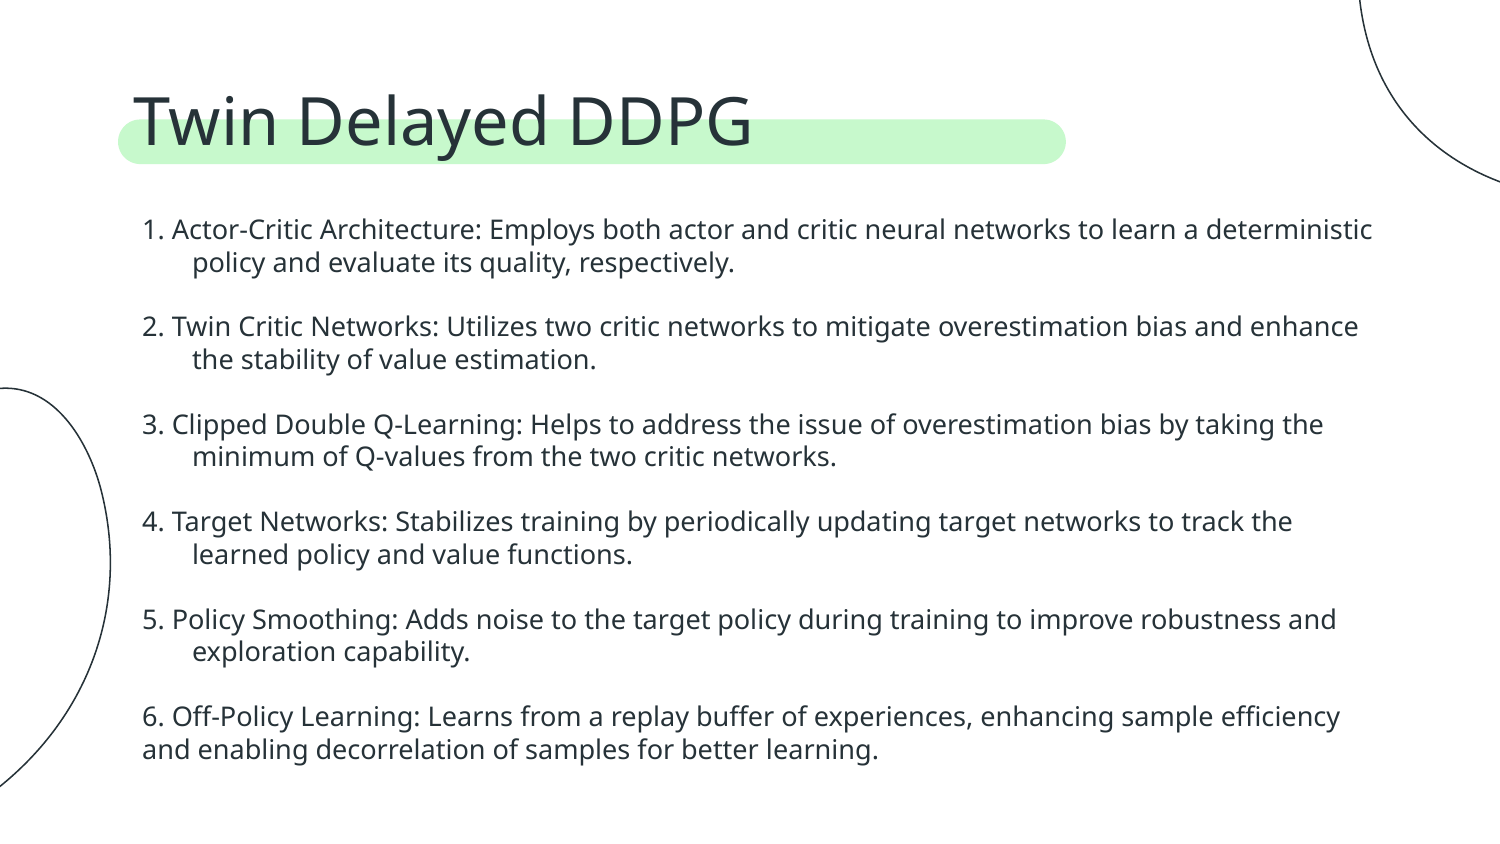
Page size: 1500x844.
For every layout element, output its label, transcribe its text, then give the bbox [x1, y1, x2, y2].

title Twin Delayed DDPG [118, 64, 1382, 165]
list 1. Actor-Critic Architecture: Employs both actor and critic neural networks to learn a deterministic policy and evaluate its quality, respectively. 2. Twin Critic Networks: Utilizes two critic networks to mitigate overestimation bias and enhance the stability of value estimation. 3. Clipped Double Q-Learning: Helps to address the issue of overestimation bias by taking the minimum of Q-values from the two critic networks. 4. Target Networks: Stabilizes training by periodically updating target networks to track the learned policy and value functions. 5. Policy Smoothing: Adds noise to the target policy during training to improve robustness and exploration capability. 6. Off-Policy Learning: Learns from a replay buffer of experiences, enhancing sample efficiency and enabling decorrelation of samples for better learning. [102, 164, 1399, 767]
